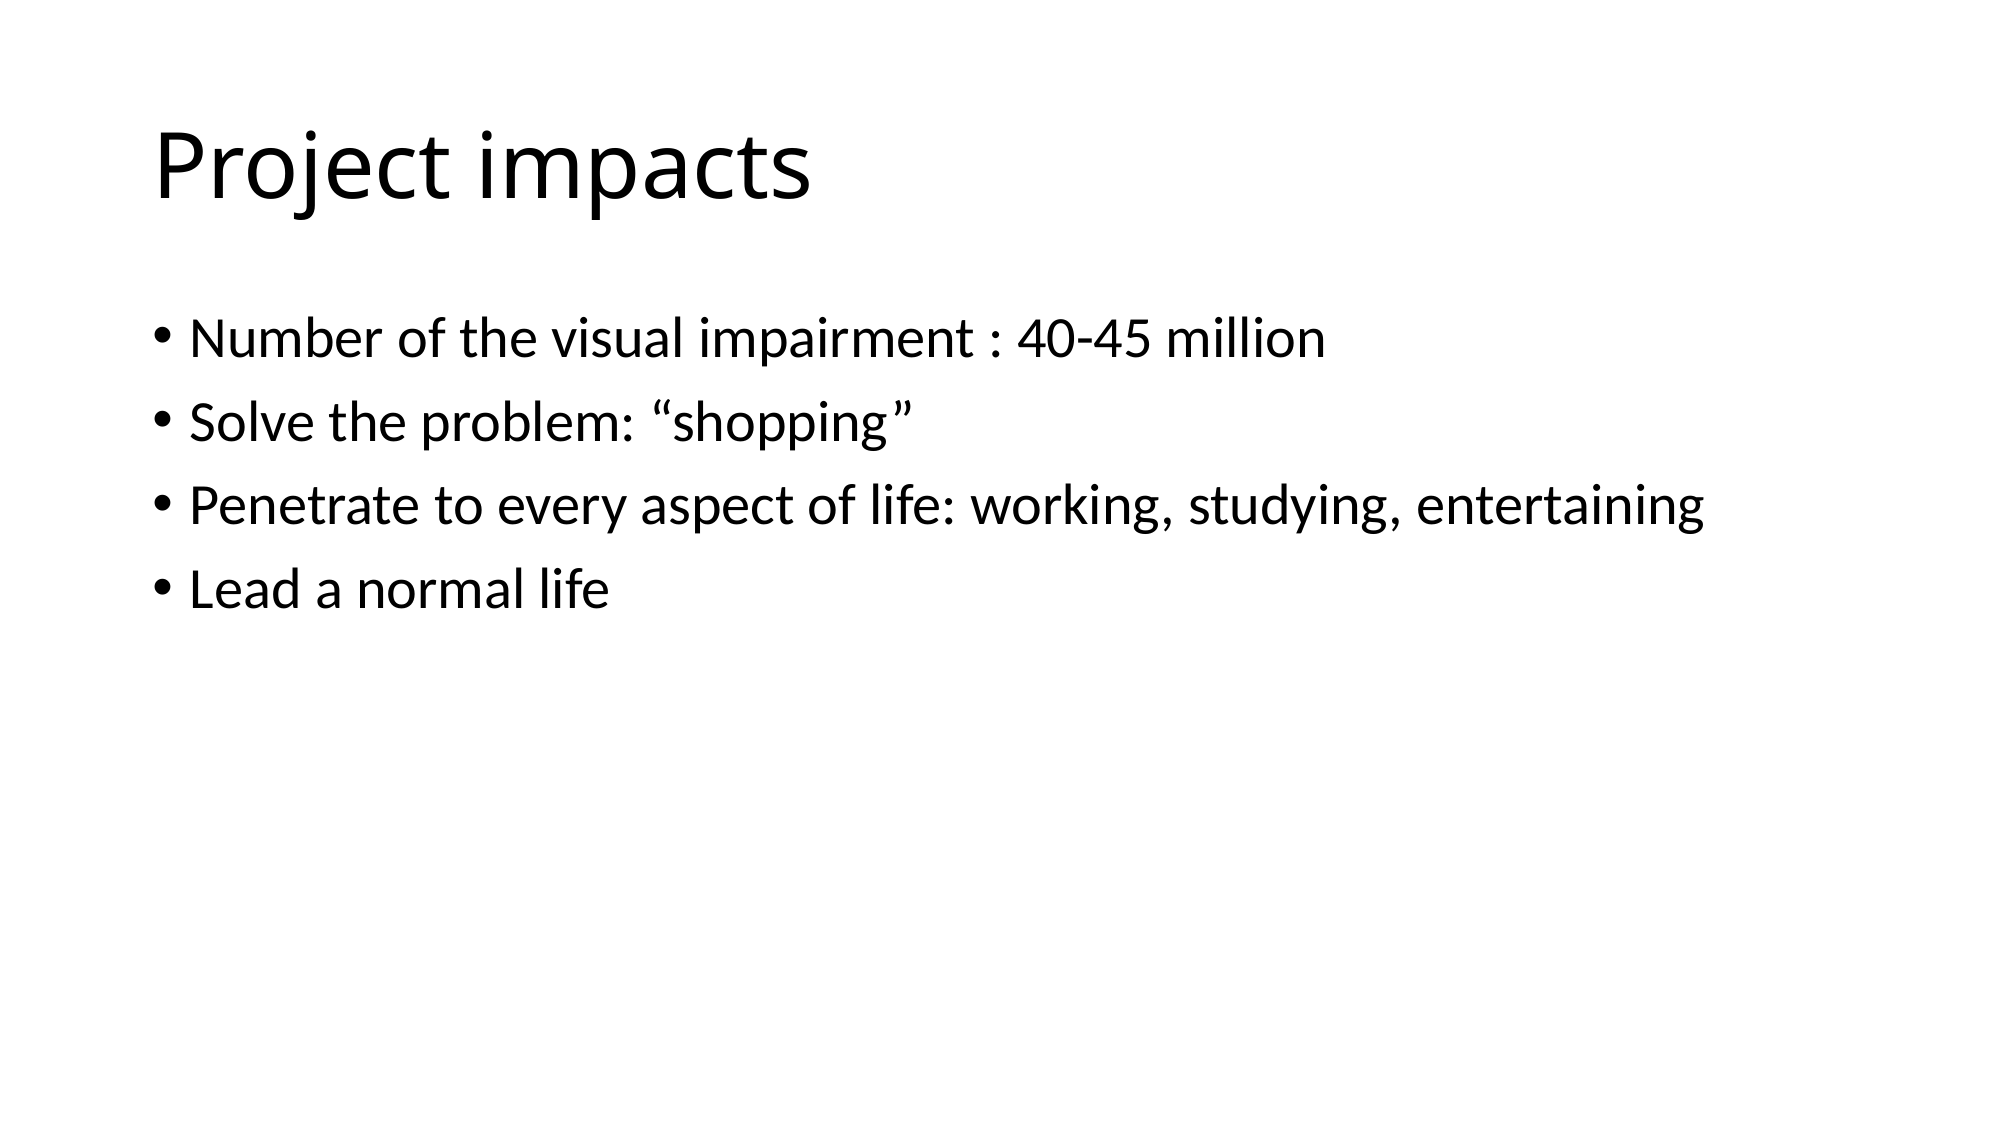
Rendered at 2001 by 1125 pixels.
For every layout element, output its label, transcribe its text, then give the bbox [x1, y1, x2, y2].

title Project impacts [137, 59, 1863, 278]
list Number of the visual impairment : 40-45 million Solve the problem: “shopping” Penetrate to every aspect of life: working, studying, entertaining Lead a normal life [137, 299, 1863, 1014]
